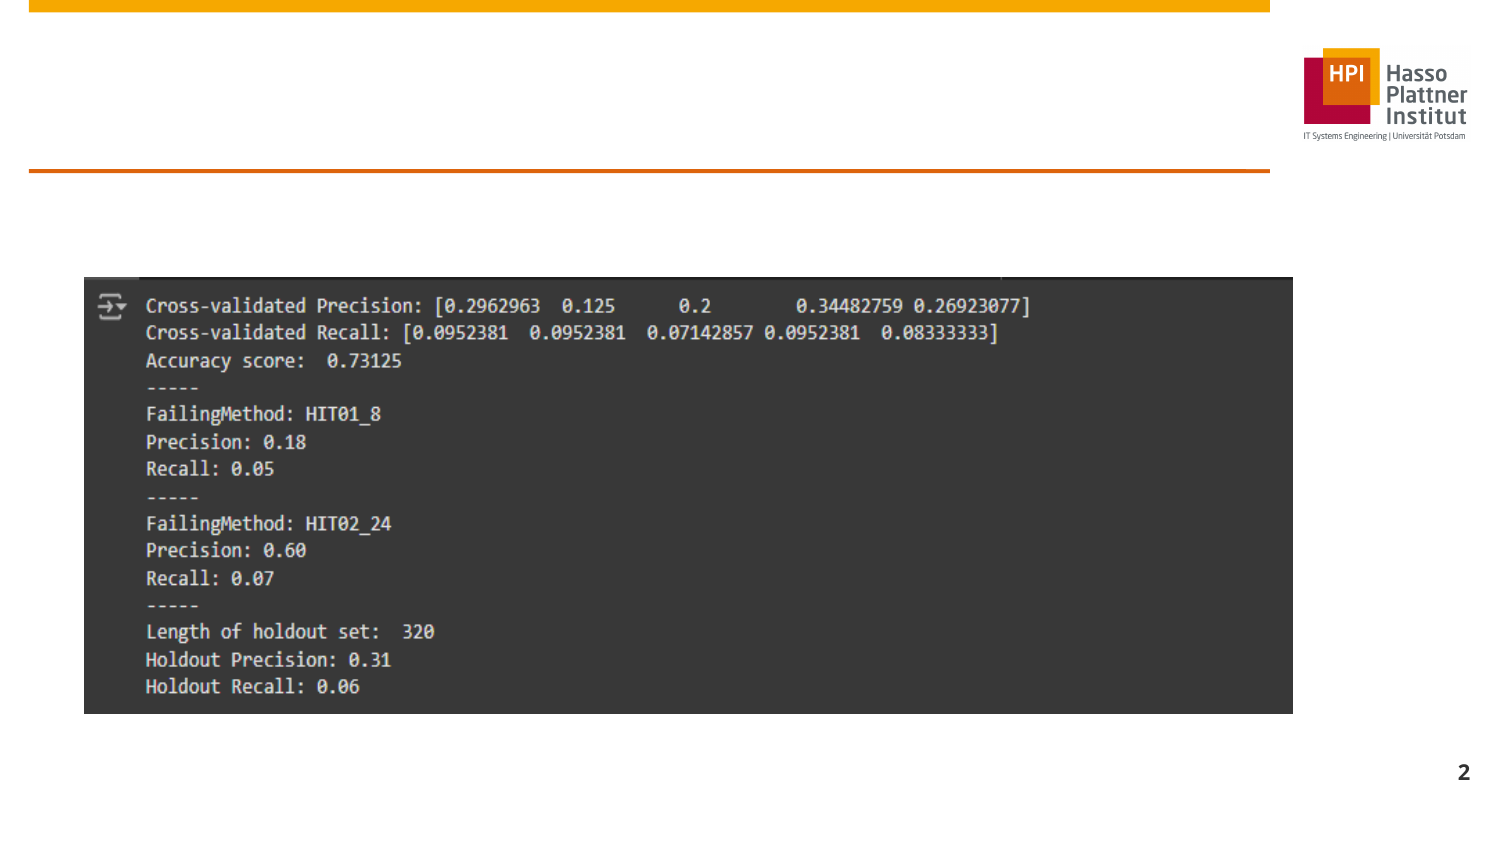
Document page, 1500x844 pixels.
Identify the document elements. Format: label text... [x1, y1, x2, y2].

picture [1302, 45, 1471, 142]
slide_number ‹#› [1216, 758, 1471, 788]
picture [84, 277, 1293, 714]
